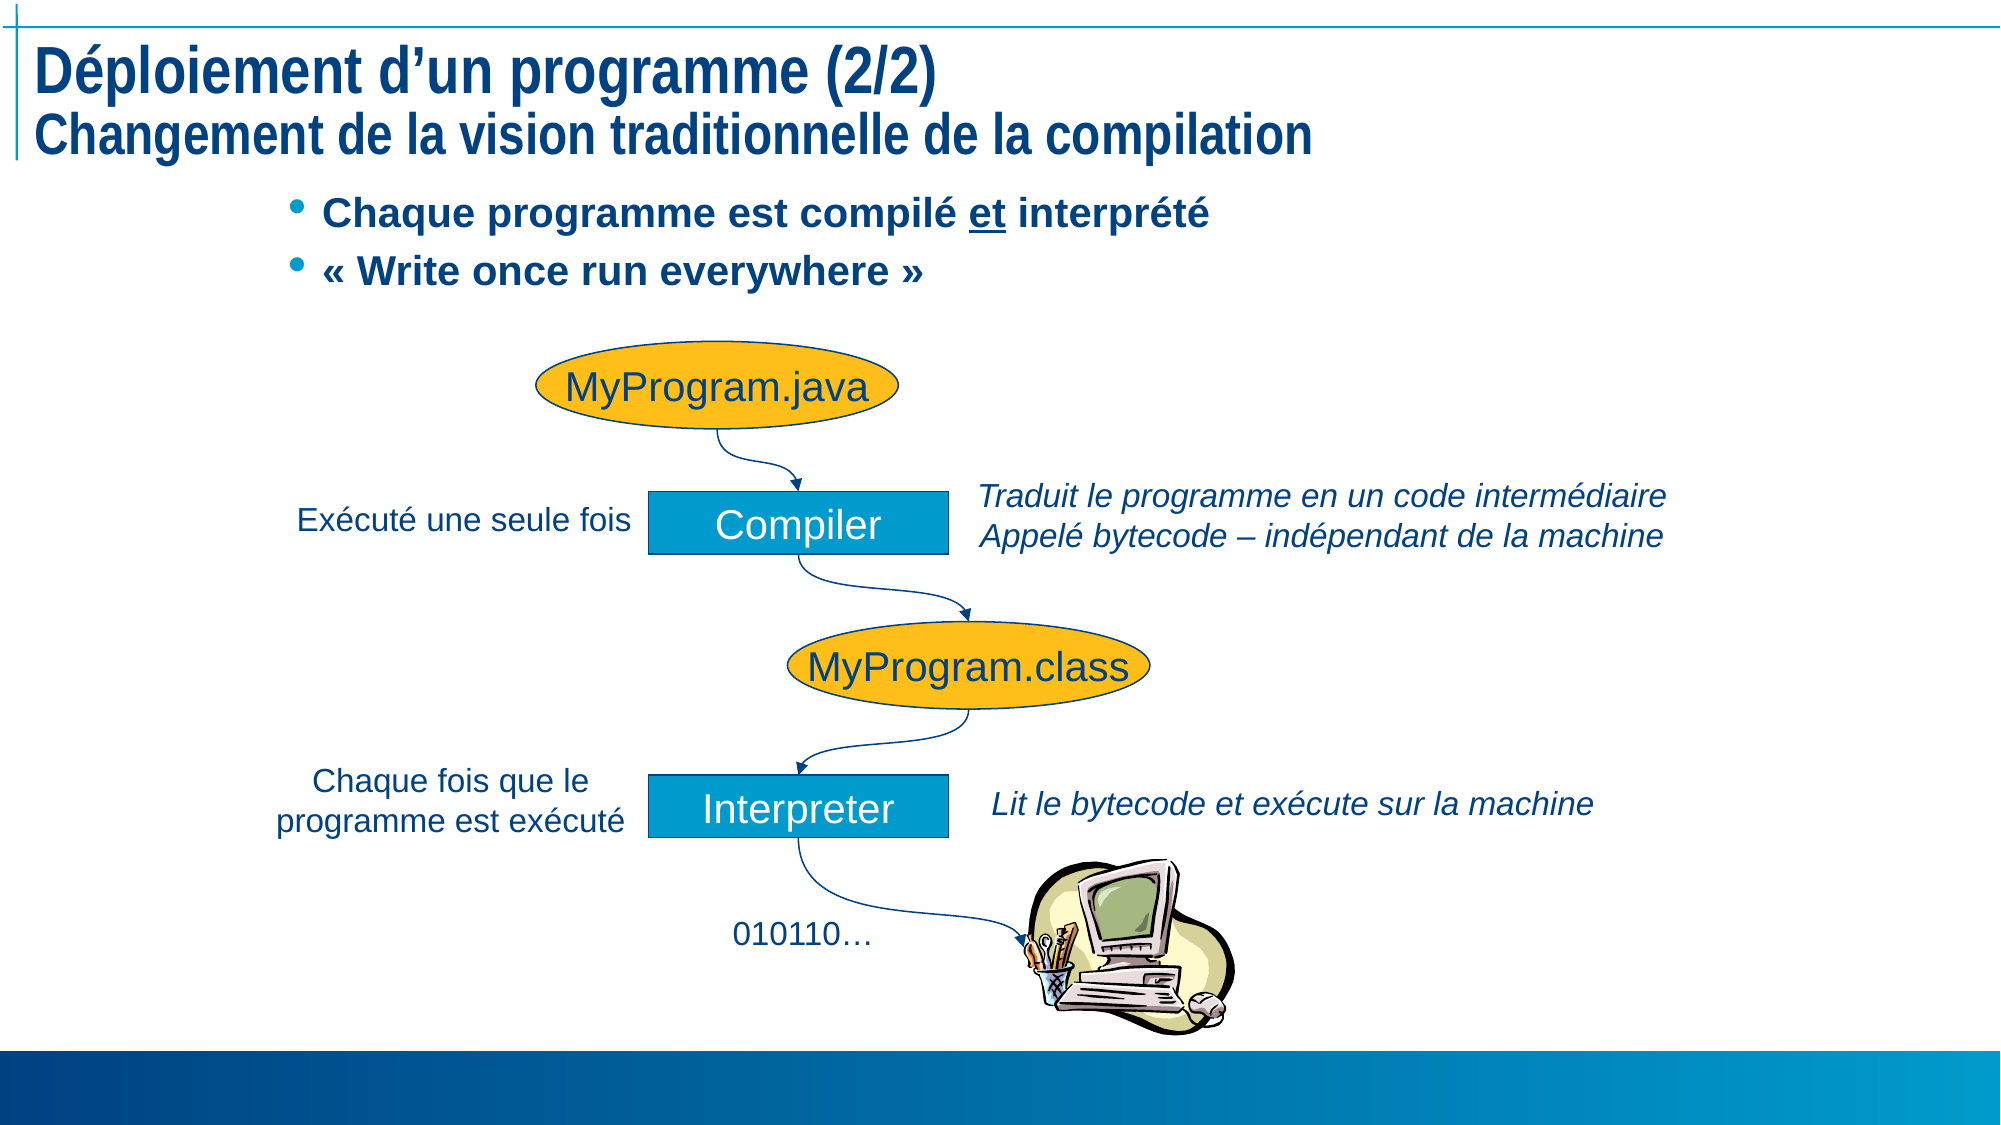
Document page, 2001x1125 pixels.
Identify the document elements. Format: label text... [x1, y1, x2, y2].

text_box Exécuté une seule fois [275, 490, 654, 546]
text_box MyProgram.java [535, 341, 899, 429]
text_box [849, 502, 918, 656]
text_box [726, 419, 790, 501]
text_box Interpreter [648, 775, 850, 838]
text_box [850, 656, 917, 784]
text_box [855, 779, 966, 1006]
list Chaque programme est compilé et interprété « Write once run everywhere » [275, 184, 1725, 315]
picture [1023, 857, 1237, 1038]
picture [933, 1051, 943, 1125]
text_box Traduit le programme en un code intermédiaire Appelé bytecode – indépendant de la machine [962, 467, 1684, 562]
text_box Chaque fois que le programme est exécuté [255, 751, 646, 847]
text_box 010110… [717, 904, 850, 960]
text_box MyProgram.class [787, 633, 845, 698]
title Déploiement d’un programme (2/2) Changement de la vision traditionnelle de la compilation [19, 33, 1987, 185]
text_box MyProgram.class [922, 621, 1150, 710]
text_box Lit le bytecode et exécute sur la machine [976, 774, 1611, 830]
text_box Compiler [648, 491, 949, 554]
